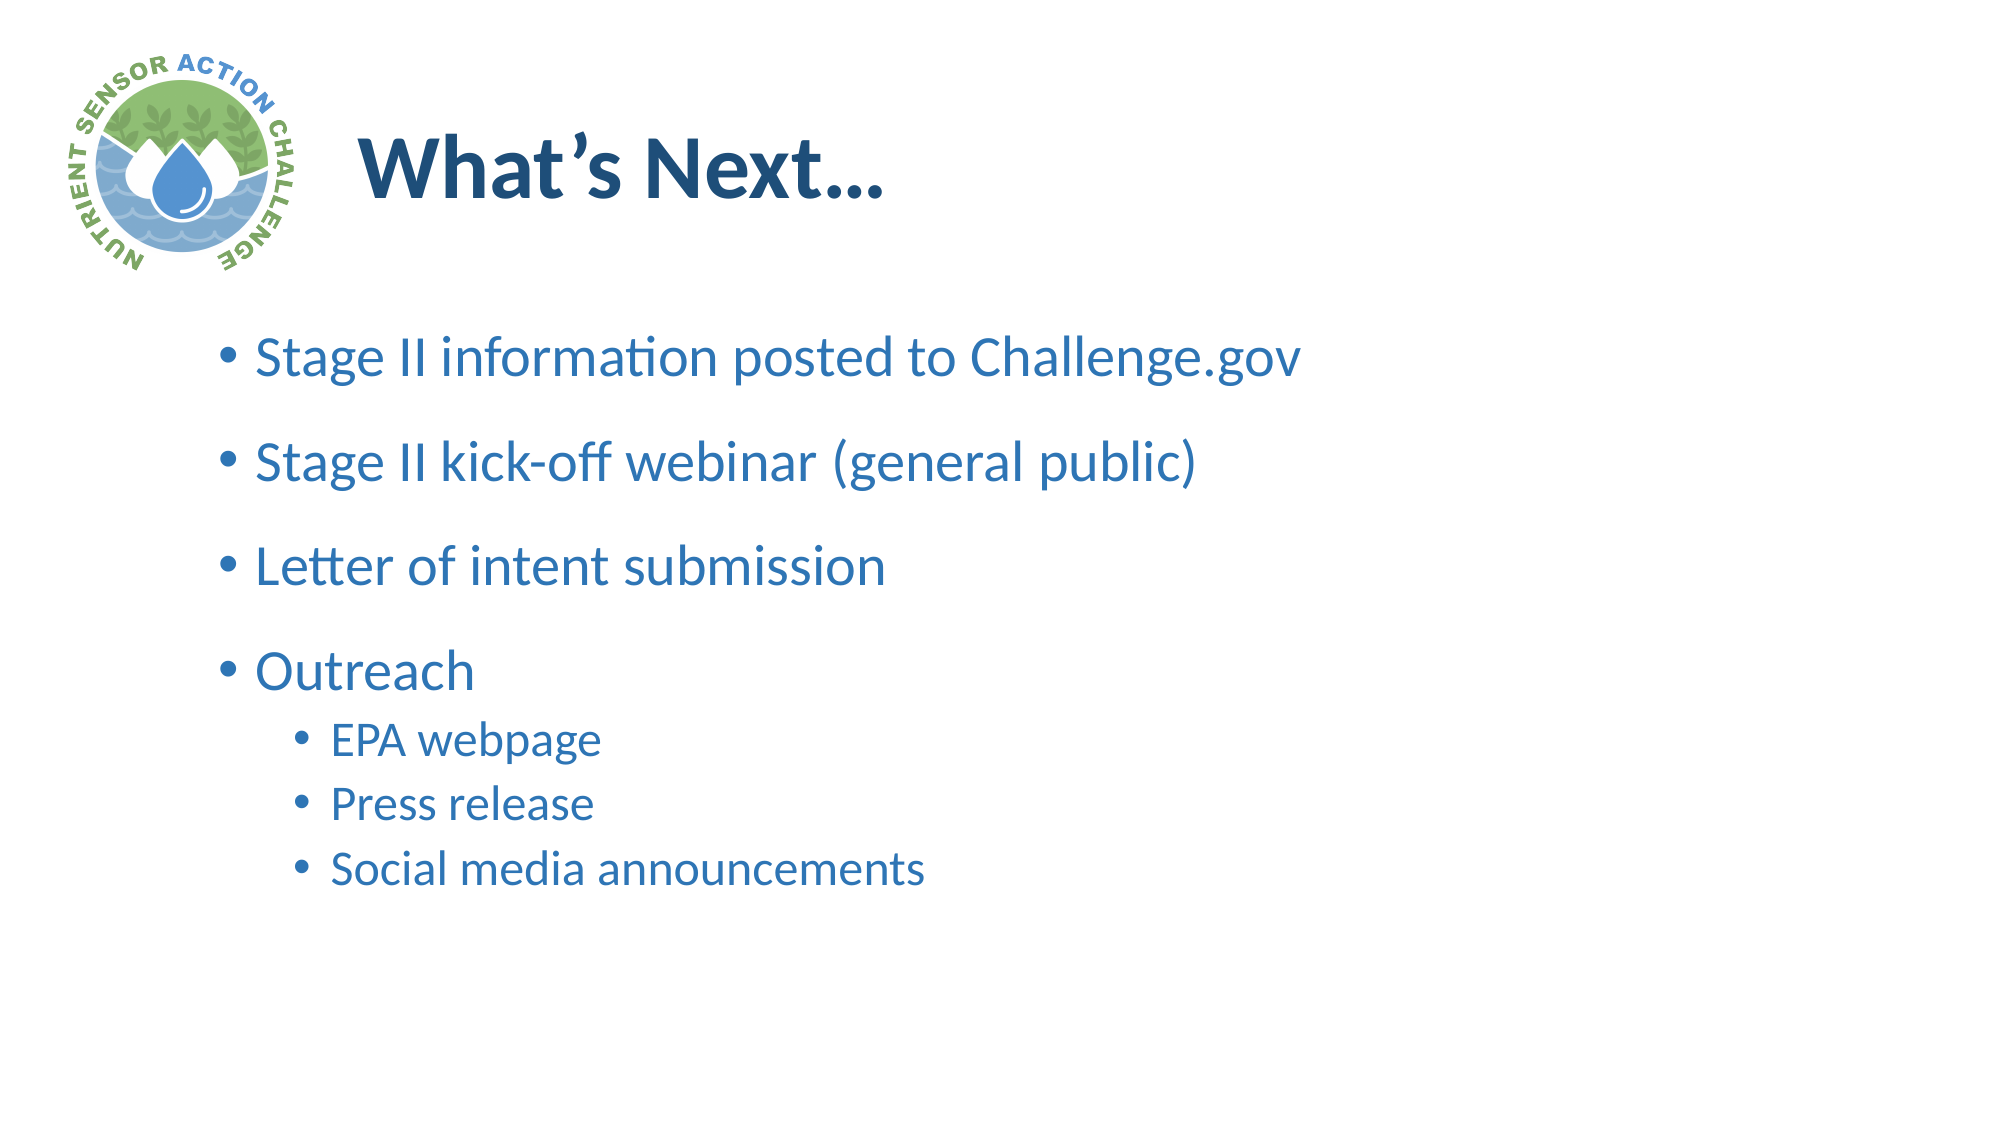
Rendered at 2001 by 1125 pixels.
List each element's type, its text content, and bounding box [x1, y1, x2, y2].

list Stage II information posted to Challenge.gov Stage II kick-off webinar (general public) Letter of intent submission Outreach EPA webpage Press release Social media announcements [203, 318, 1682, 993]
title What’s Next… [341, 59, 1863, 278]
picture [68, 54, 294, 271]
